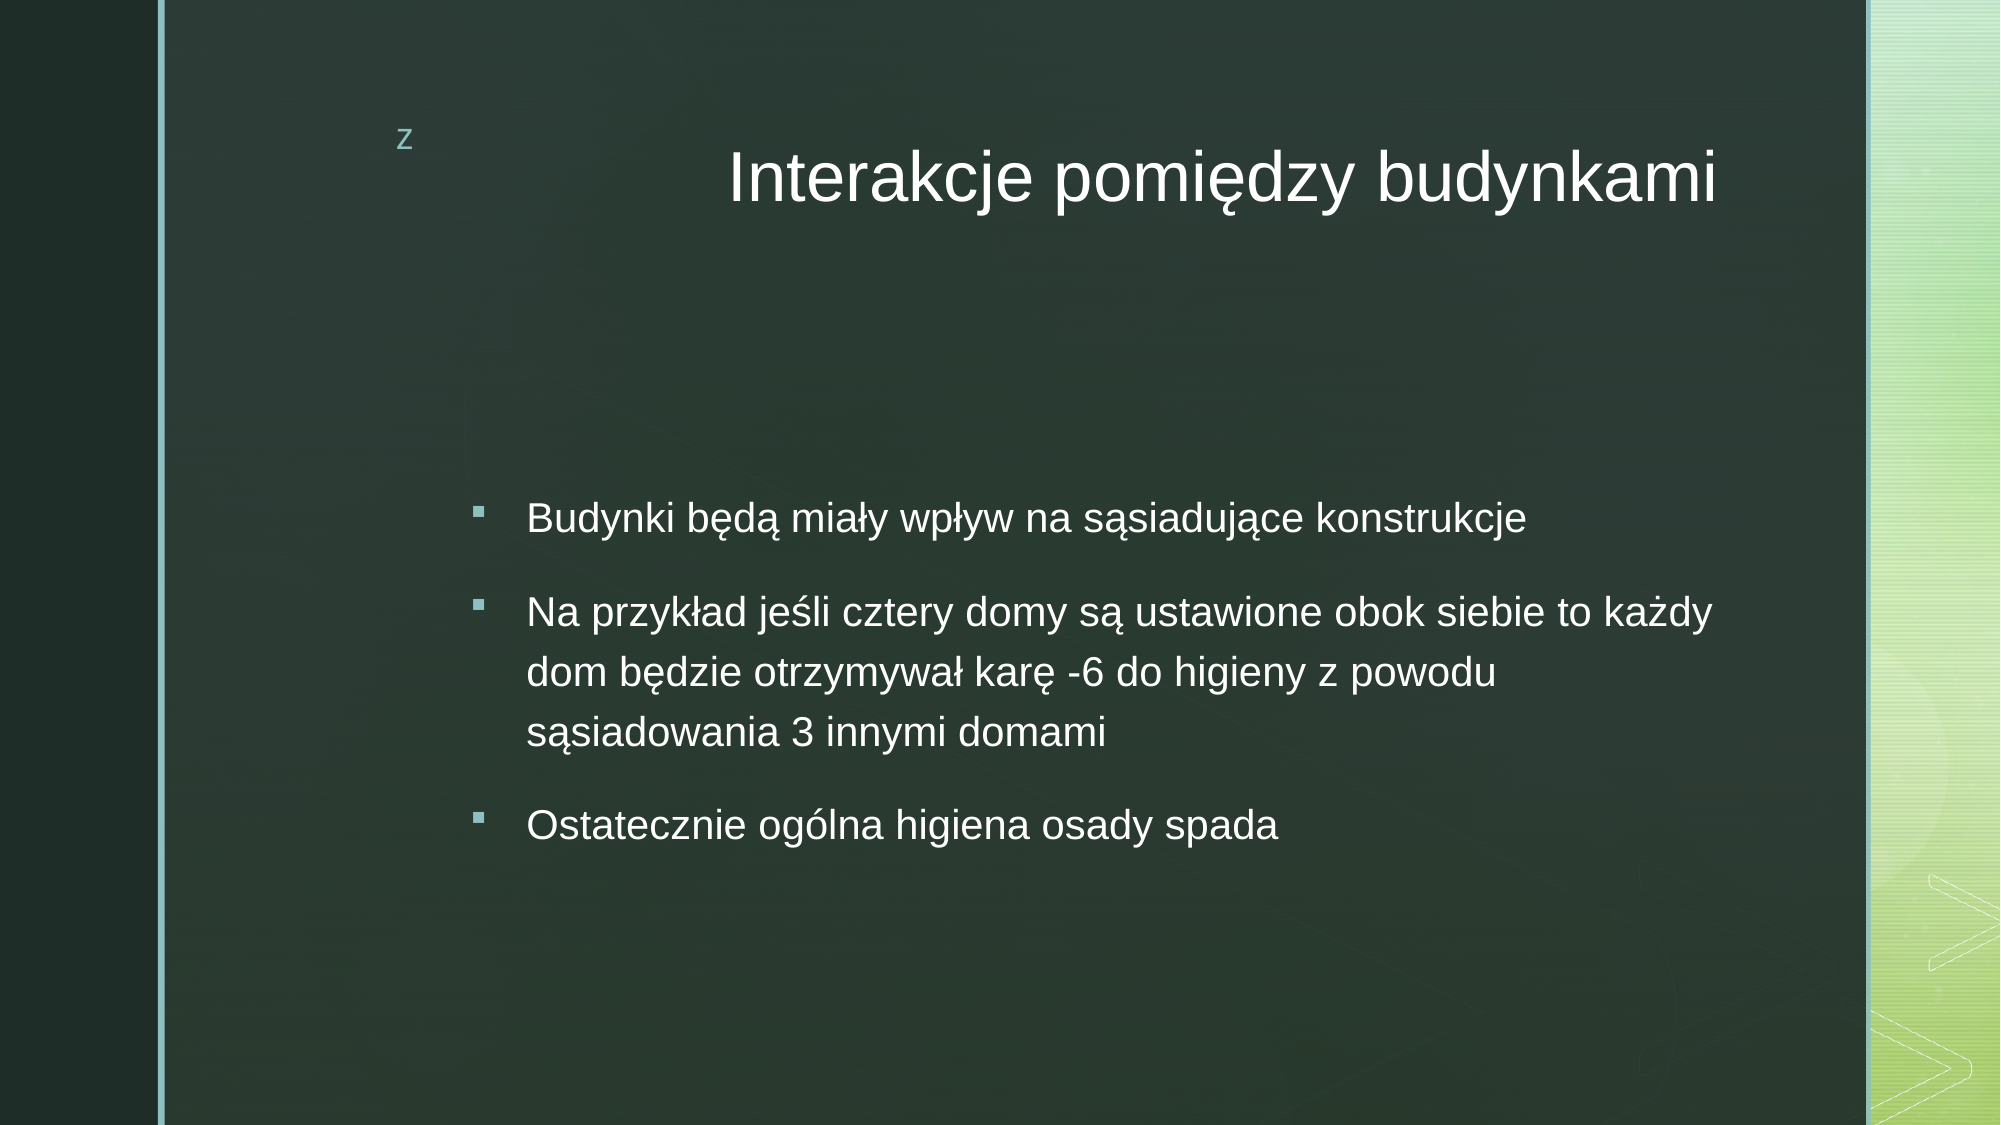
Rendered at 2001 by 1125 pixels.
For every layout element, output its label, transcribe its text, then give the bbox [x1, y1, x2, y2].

picture [1871, 0, 2001, 1125]
title Interakcje pomiędzy budynkami [428, 132, 1734, 310]
list Budynki będą miały wpływ na sąsiadujące konstrukcje Na przykład jeśli cztery domy są ustawione obok siebie to każdy dom będzie otrzymywał karę -6 do higieny z powodu sąsiadowania 3 innymi domami Ostatecznie ogólna higiena osady spada [454, 336, 1734, 993]
